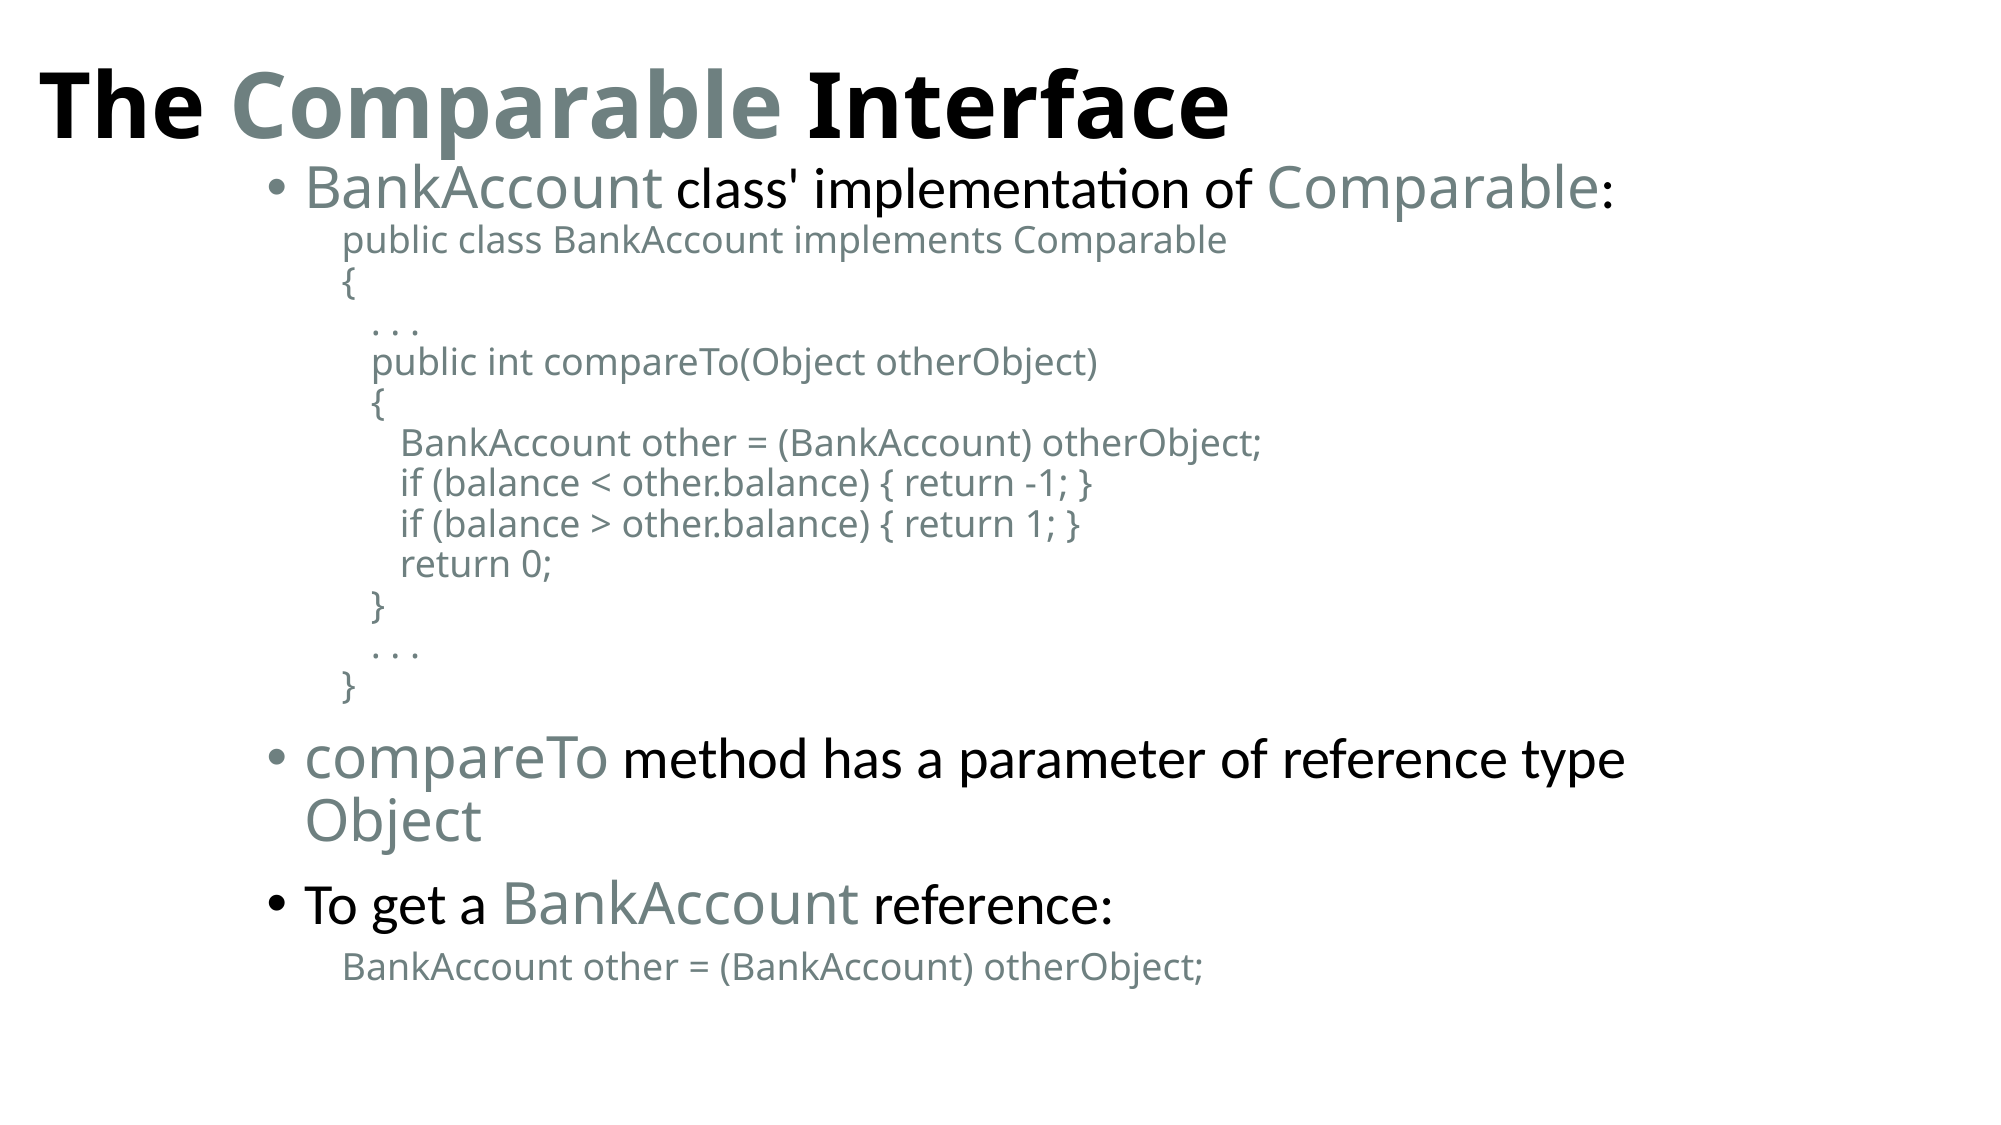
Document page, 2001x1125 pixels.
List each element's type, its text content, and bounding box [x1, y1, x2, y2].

title The Comparable Interface [23, 0, 1749, 218]
list BankAccount class' implementation of Comparable: public class BankAccount implements Comparable { . . . public int compareTo(Object otherObject) { BankAccount other = (BankAccount) otherObject; if (balance < other.balance) { return -1; } if (balance > other.balance) { return 1; } return 0; } . . . } compareTo method has a parameter of reference type Object To get a BankAccount reference: BankAccount other = (BankAccount) otherObject; [251, 151, 1750, 1081]
